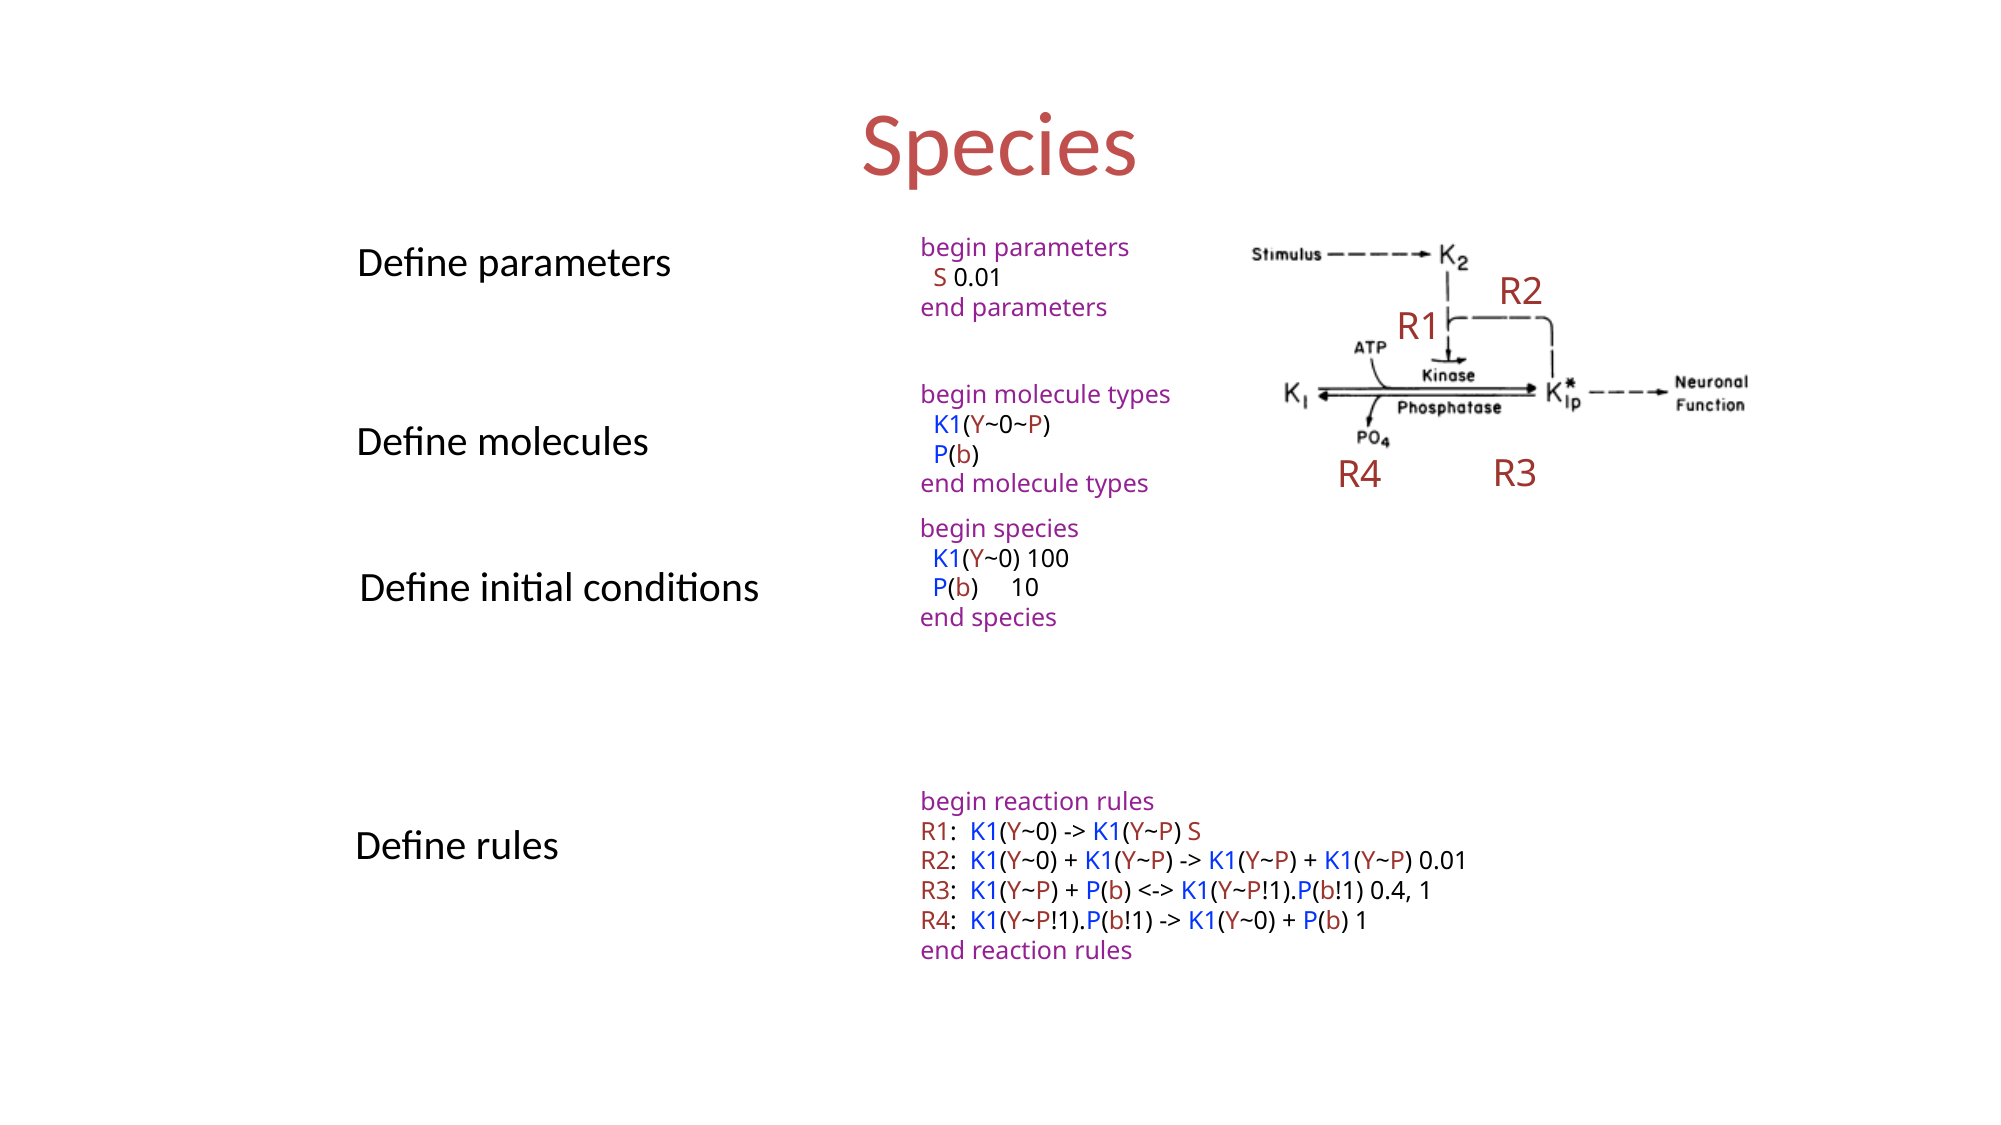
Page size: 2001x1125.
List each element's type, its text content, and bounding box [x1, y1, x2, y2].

text_box begin parameters S 0.01 end parameters [905, 224, 1656, 329]
text_box begin species K1(Y~0) 100 P(b) 10 end species [904, 504, 1655, 640]
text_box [1241, 226, 1751, 504]
text_box Define molecules [341, 405, 664, 471]
text_box Define initial conditions [344, 552, 775, 618]
text_box begin reaction rules R1: K1(Y~0) -> K1(Y~P) S R2: K1(Y~0) + K1(Y~P) -> K1(Y~P) + K1(Y~P) 0.01 R3: K1(Y~P) + P(b) <-> K1(Y~P!1).P(b!1) 0.4, 1 R4: K1(Y~P!1).P(b!1) -> K1(Y~0) + P(b) 1 end reaction rules [905, 777, 1848, 972]
text_box Define parameters [342, 227, 687, 292]
text_box begin molecule types K1(Y~0~P) P(b) end molecule types [905, 370, 1236, 504]
text_box Define rules [340, 810, 574, 876]
title Species [99, 45, 1900, 233]
